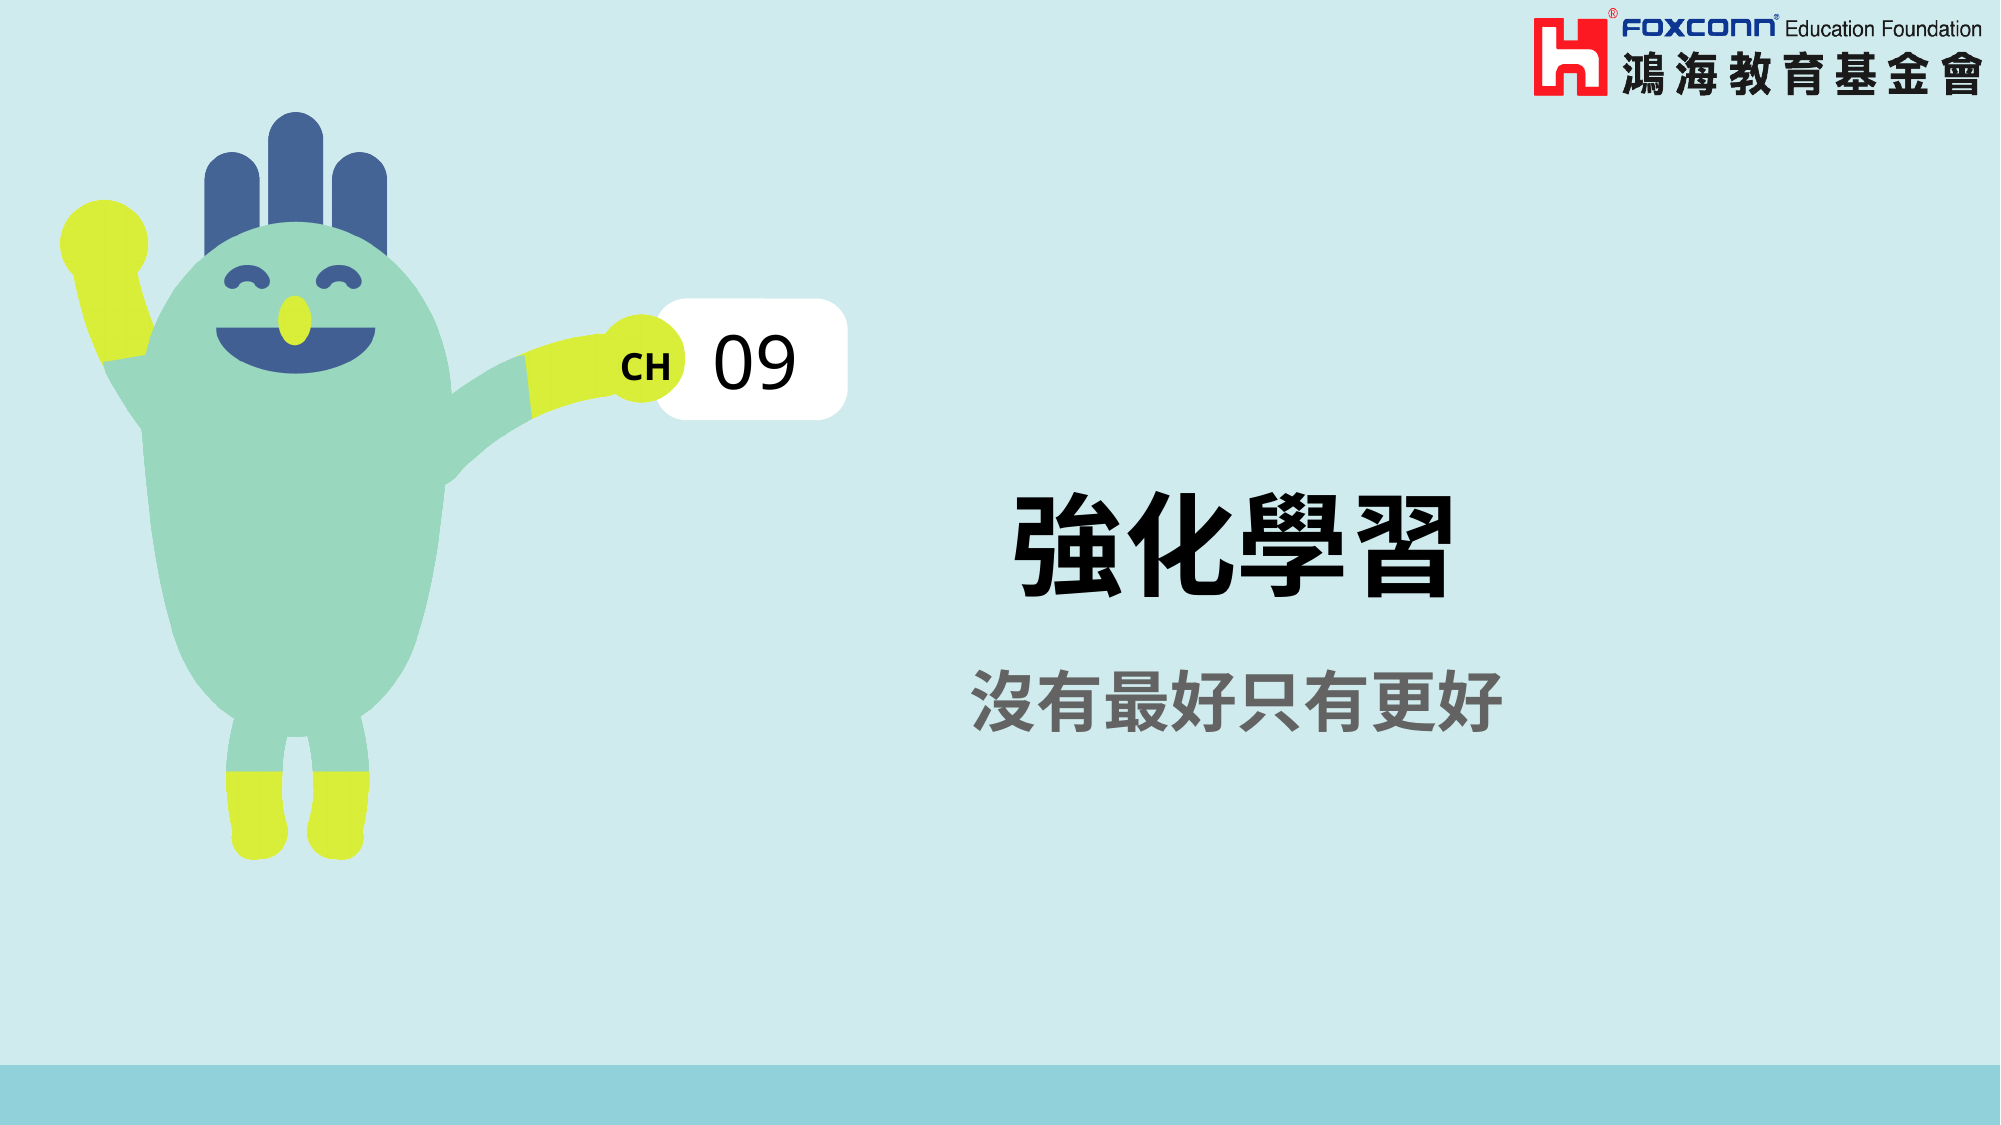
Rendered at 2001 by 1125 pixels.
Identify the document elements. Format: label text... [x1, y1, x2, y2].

title 強化學習 [486, 449, 1987, 620]
picture [60, 112, 685, 860]
subtitle 沒有最好只有更好 [655, 651, 1819, 924]
list 09 [677, 304, 835, 427]
picture [1534, 8, 1982, 96]
